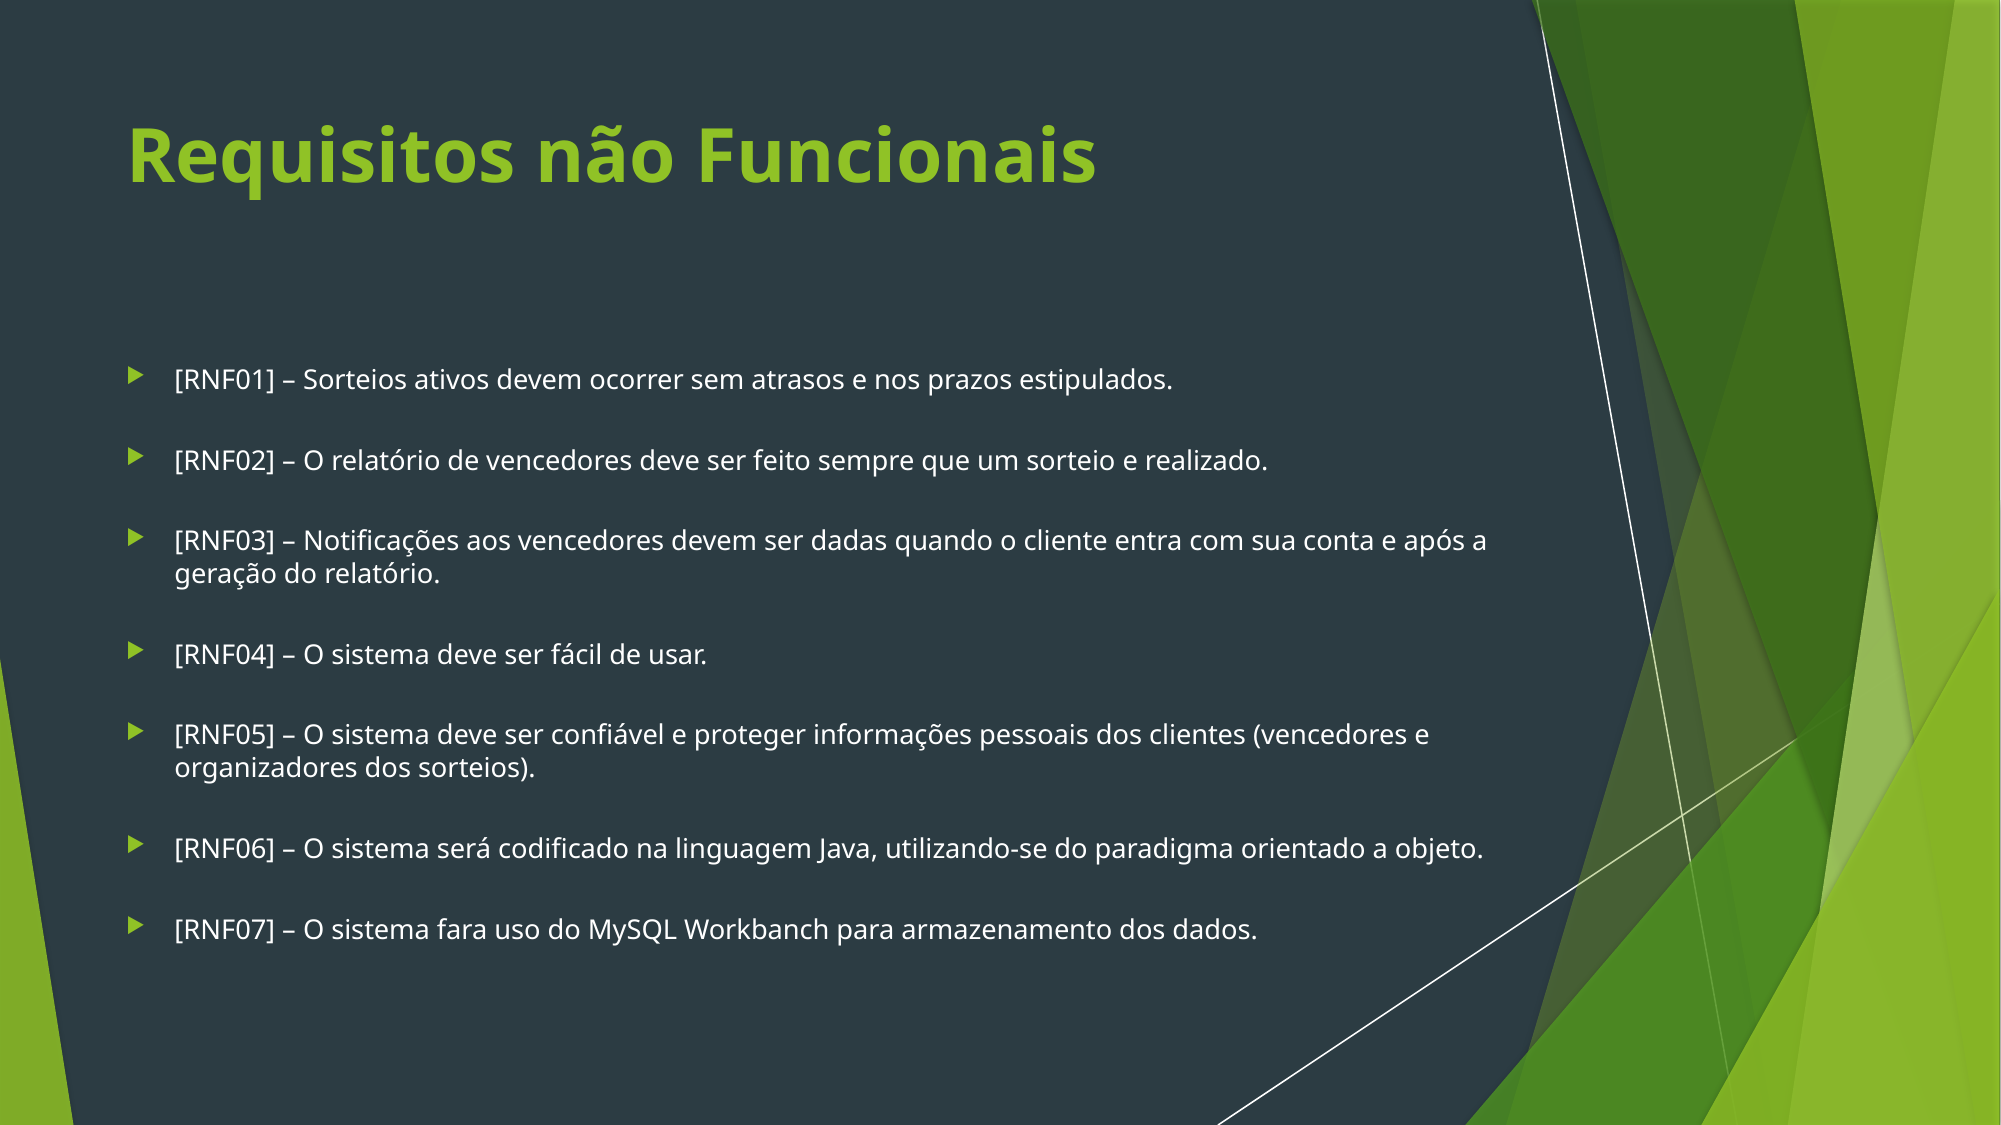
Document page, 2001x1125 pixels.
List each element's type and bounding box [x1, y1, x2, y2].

text_box [0, 0, 2000, 1125]
